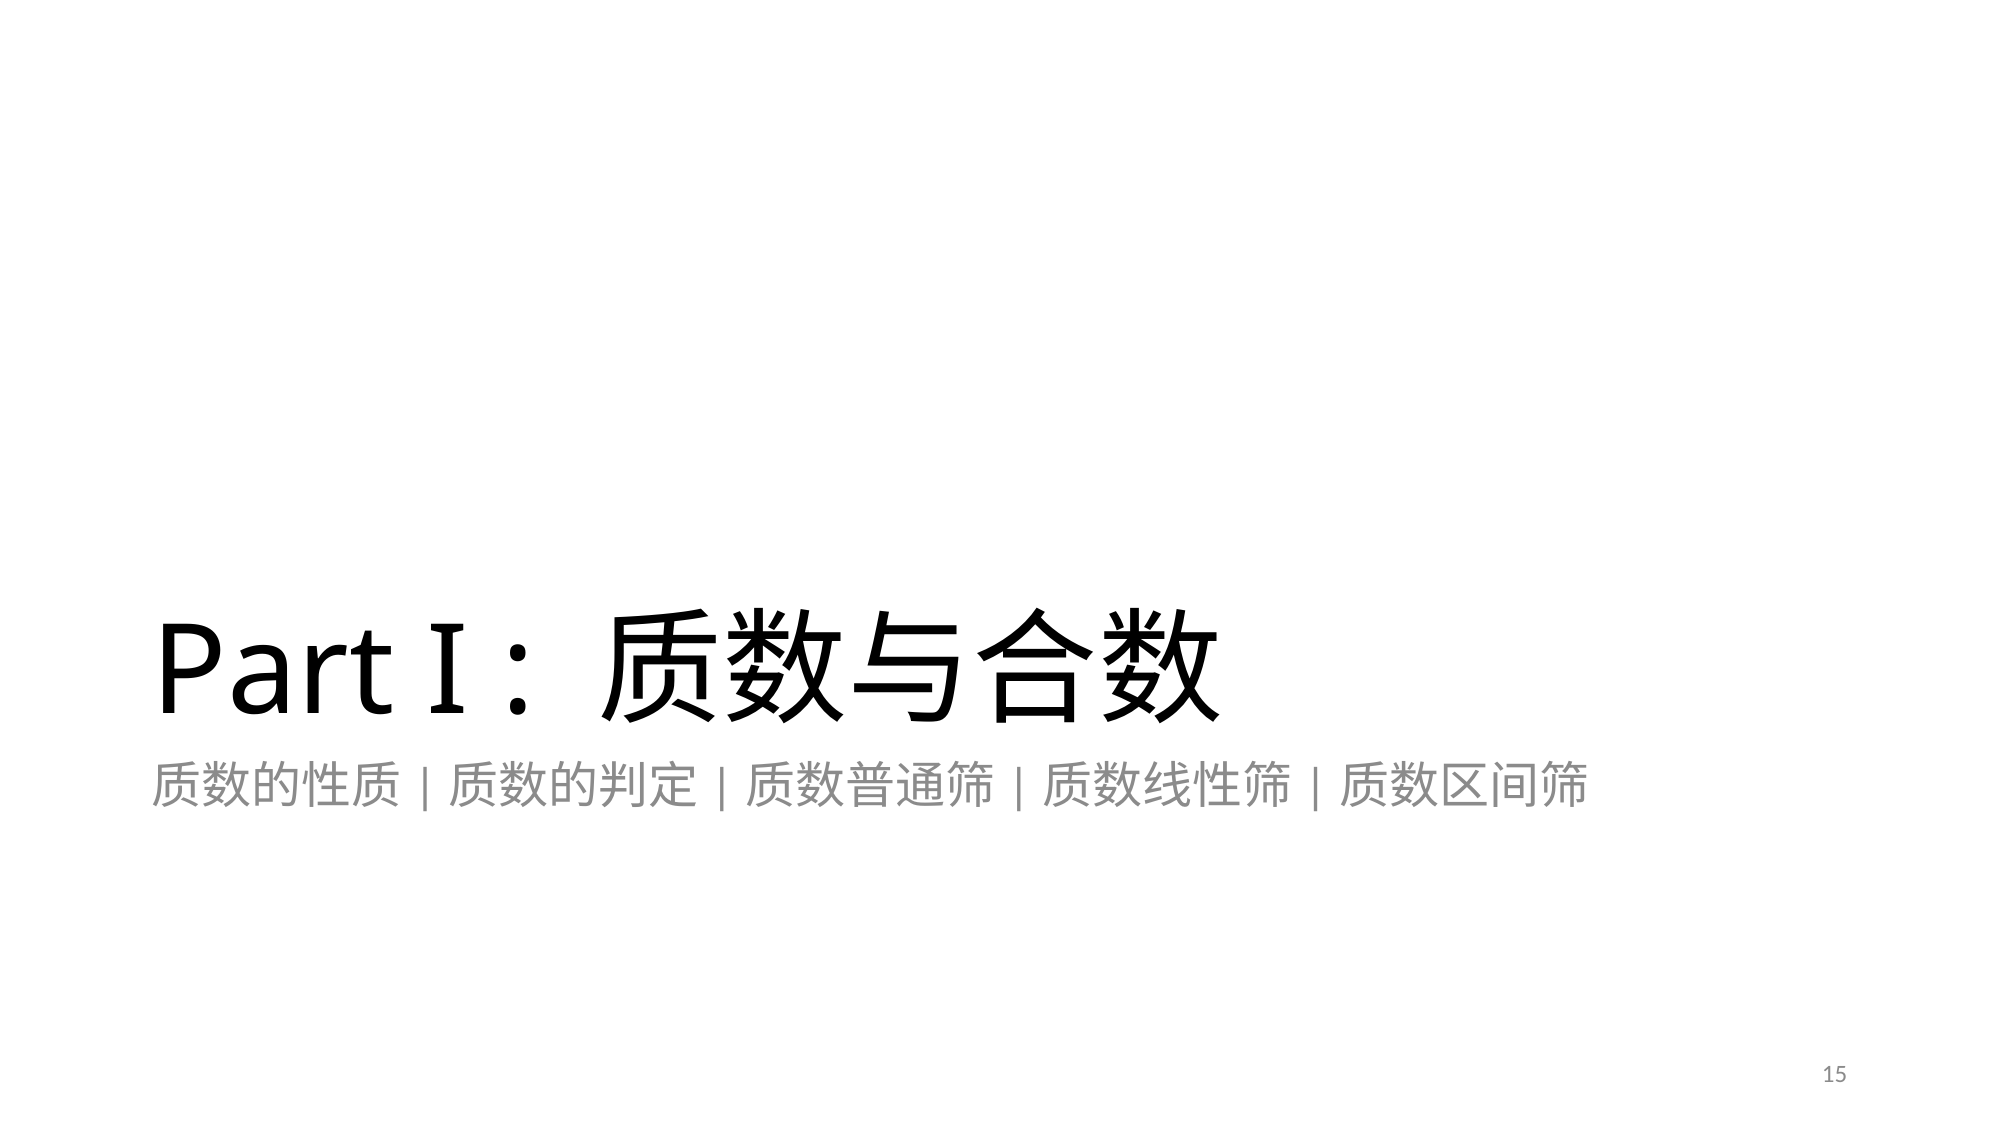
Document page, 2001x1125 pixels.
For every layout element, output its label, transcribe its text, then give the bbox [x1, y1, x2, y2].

slide_number 15 [1412, 1042, 1863, 1103]
title Part I : 质数与合数 [136, 280, 1862, 749]
list 质数的性质|质数的判定|质数普通筛|质数线性筛|质数区间筛 [136, 752, 1862, 999]
